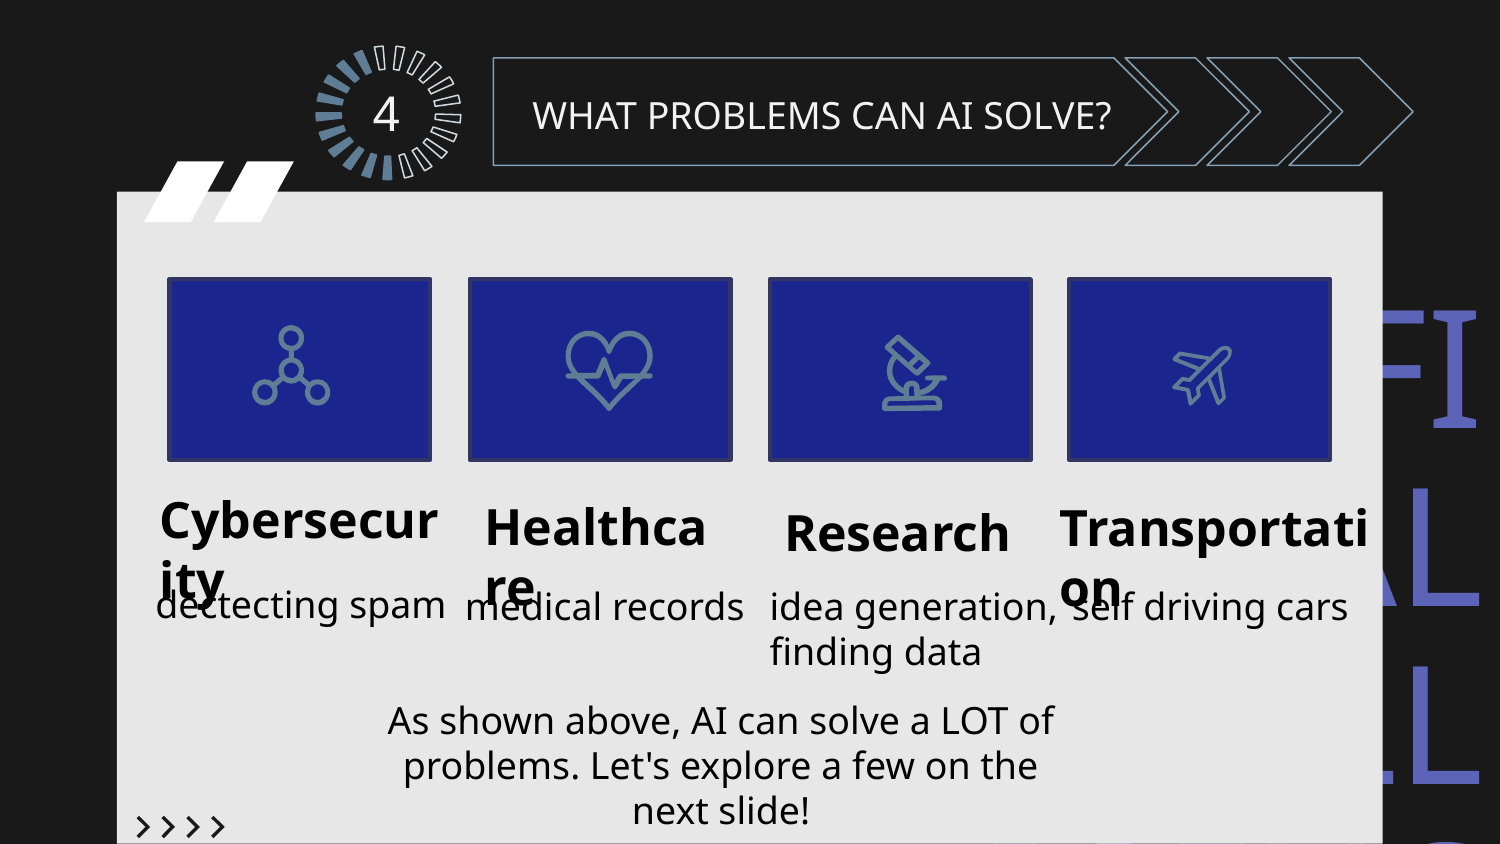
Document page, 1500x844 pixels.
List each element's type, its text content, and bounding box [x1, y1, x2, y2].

text_box [565, 330, 653, 412]
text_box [143, 161, 295, 223]
text_box [251, 325, 331, 406]
text_box [1067, 277, 1332, 462]
text_box [768, 277, 1033, 462]
text_box [167, 277, 432, 462]
text_box As shown above, AI can solve a LOT of problems. Let's explore a few on the next slide! [357, 689, 1085, 840]
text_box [136, 815, 225, 839]
text_box Research [769, 493, 1031, 569]
text_box [882, 334, 948, 412]
text_box dectecting spam [140, 573, 469, 634]
text_box Cybersecurity [144, 481, 460, 573]
text_box [468, 277, 733, 462]
text_box Transportation [1044, 488, 1397, 624]
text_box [493, 57, 1414, 166]
text_box idea generation, finding data [754, 575, 1085, 681]
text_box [315, 45, 462, 180]
text_box Healthcare [469, 487, 731, 575]
text_box medical records [450, 575, 754, 636]
text_box self driving cars [1057, 575, 1387, 636]
text_box [1172, 345, 1232, 406]
